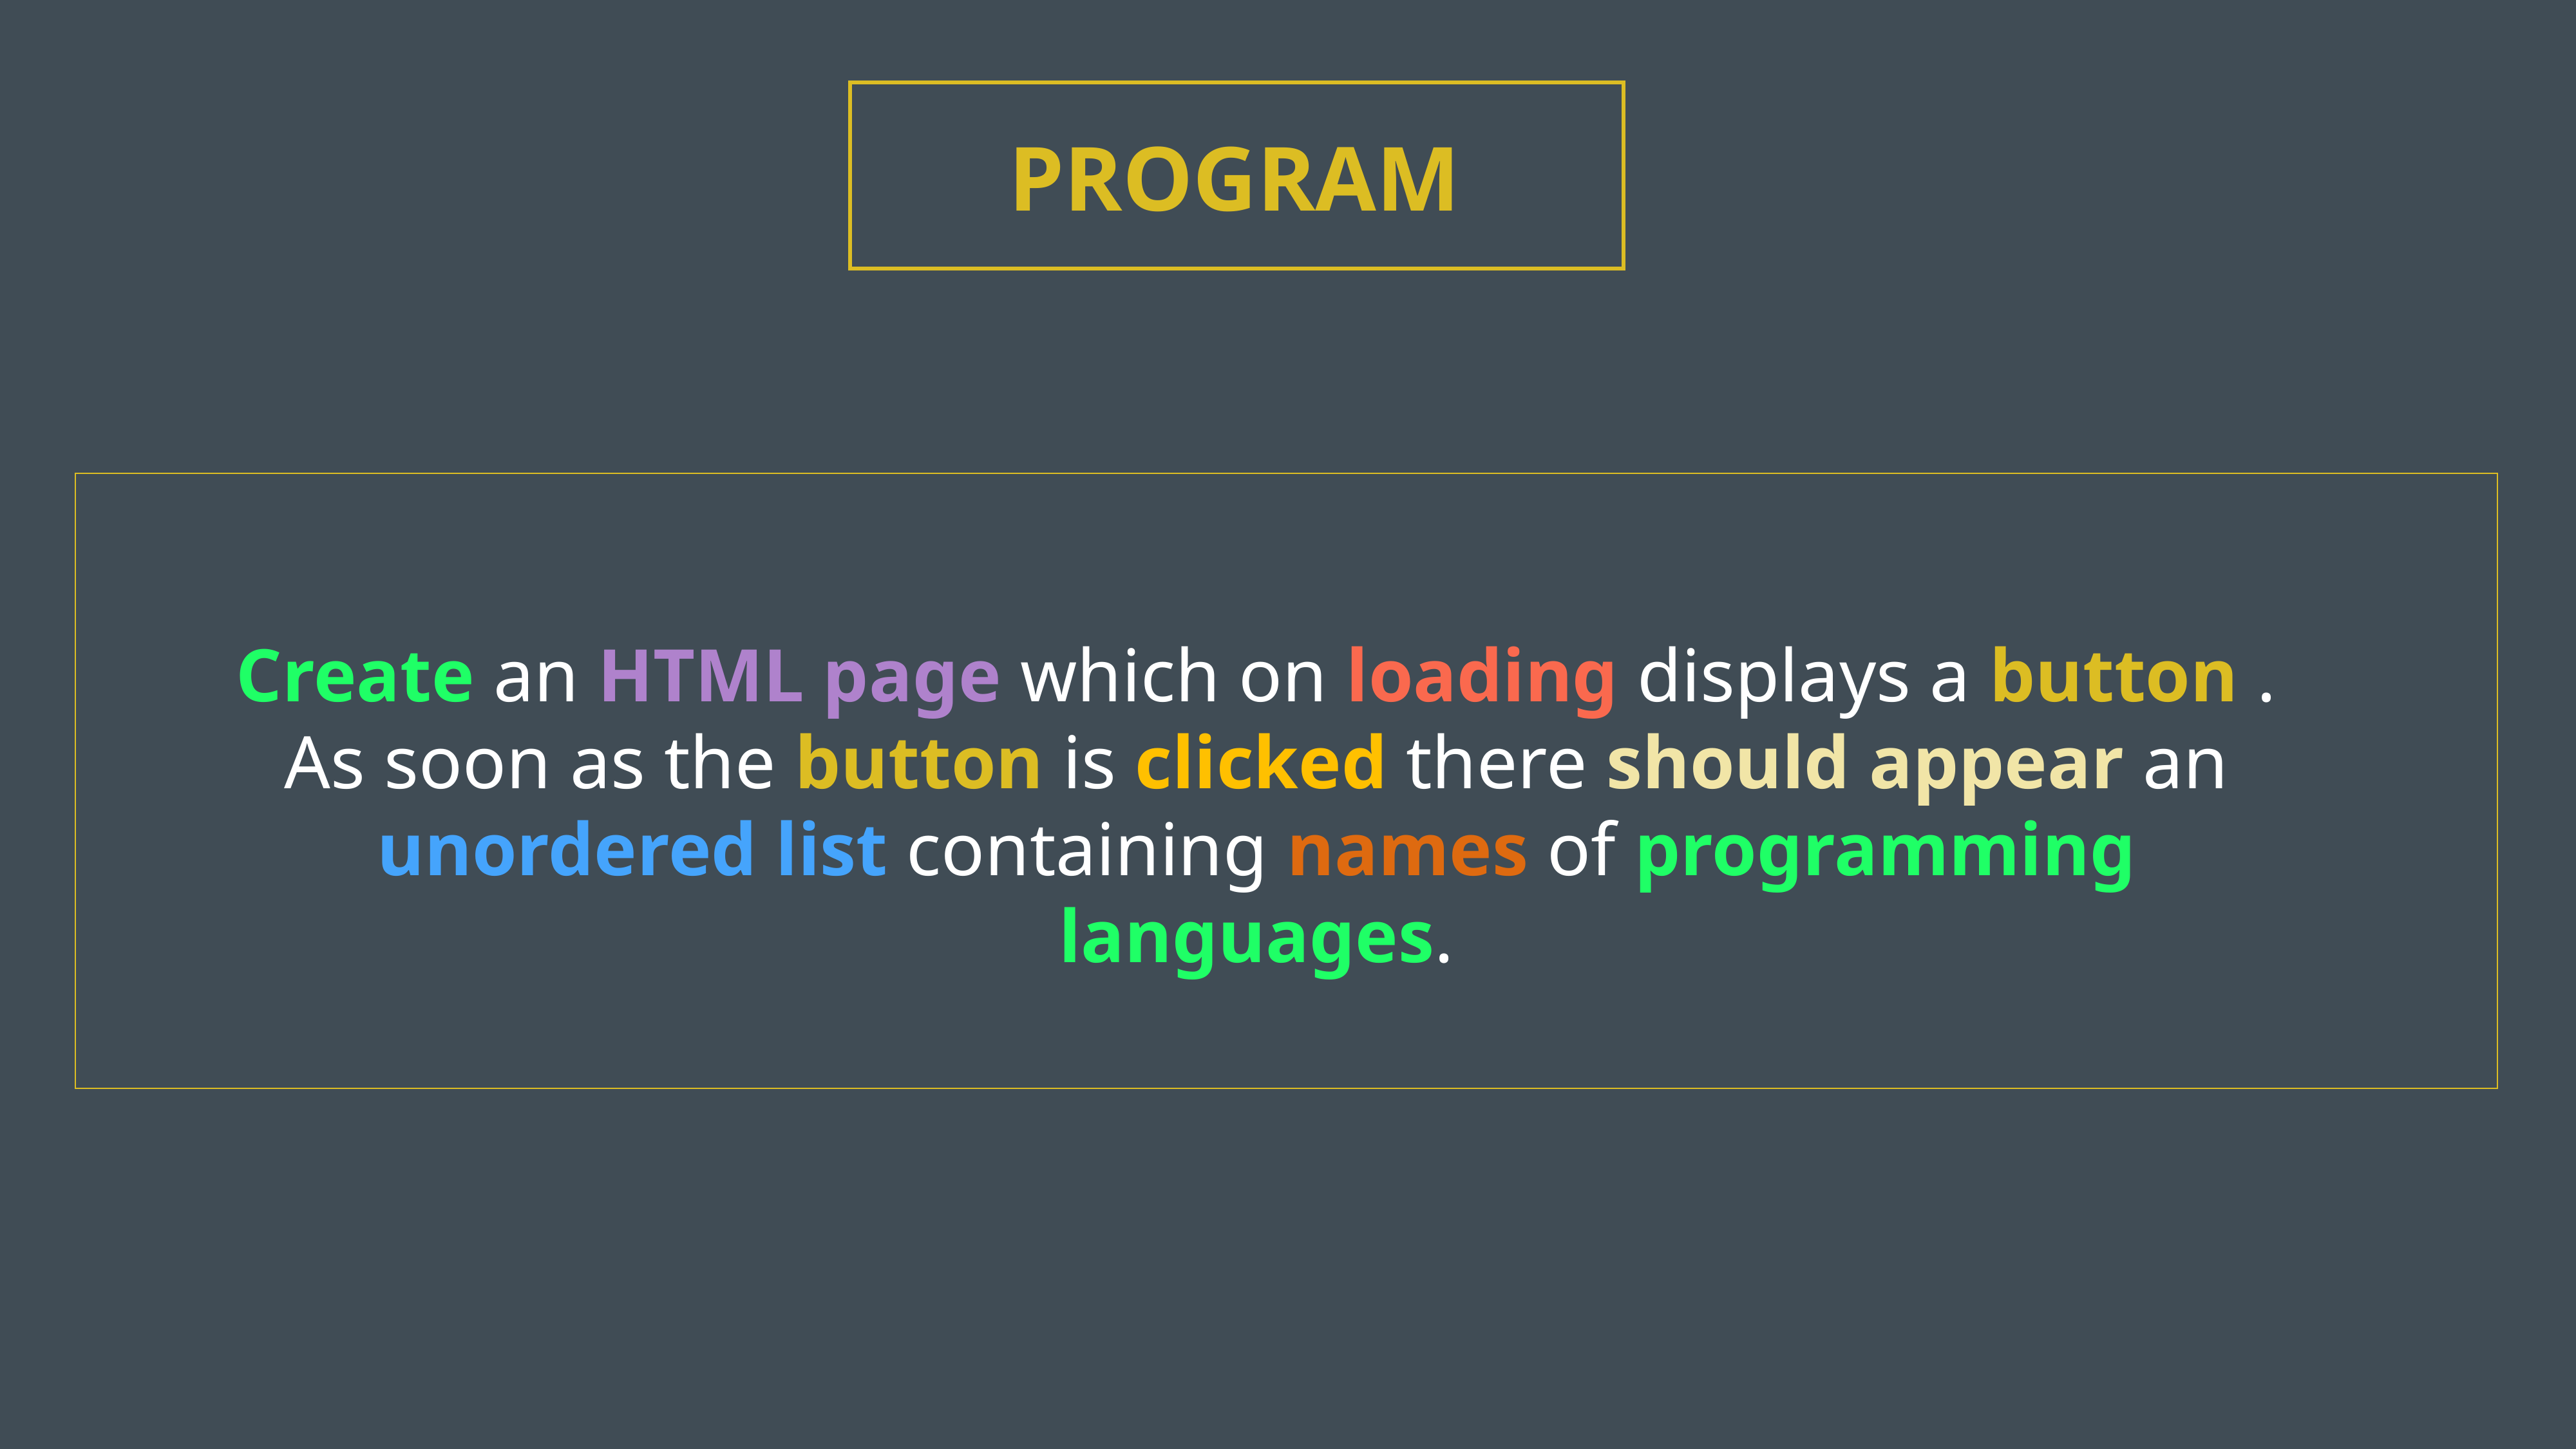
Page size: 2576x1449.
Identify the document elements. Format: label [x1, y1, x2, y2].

text_box [75, 473, 2497, 1089]
text_box [850, 82, 1624, 269]
